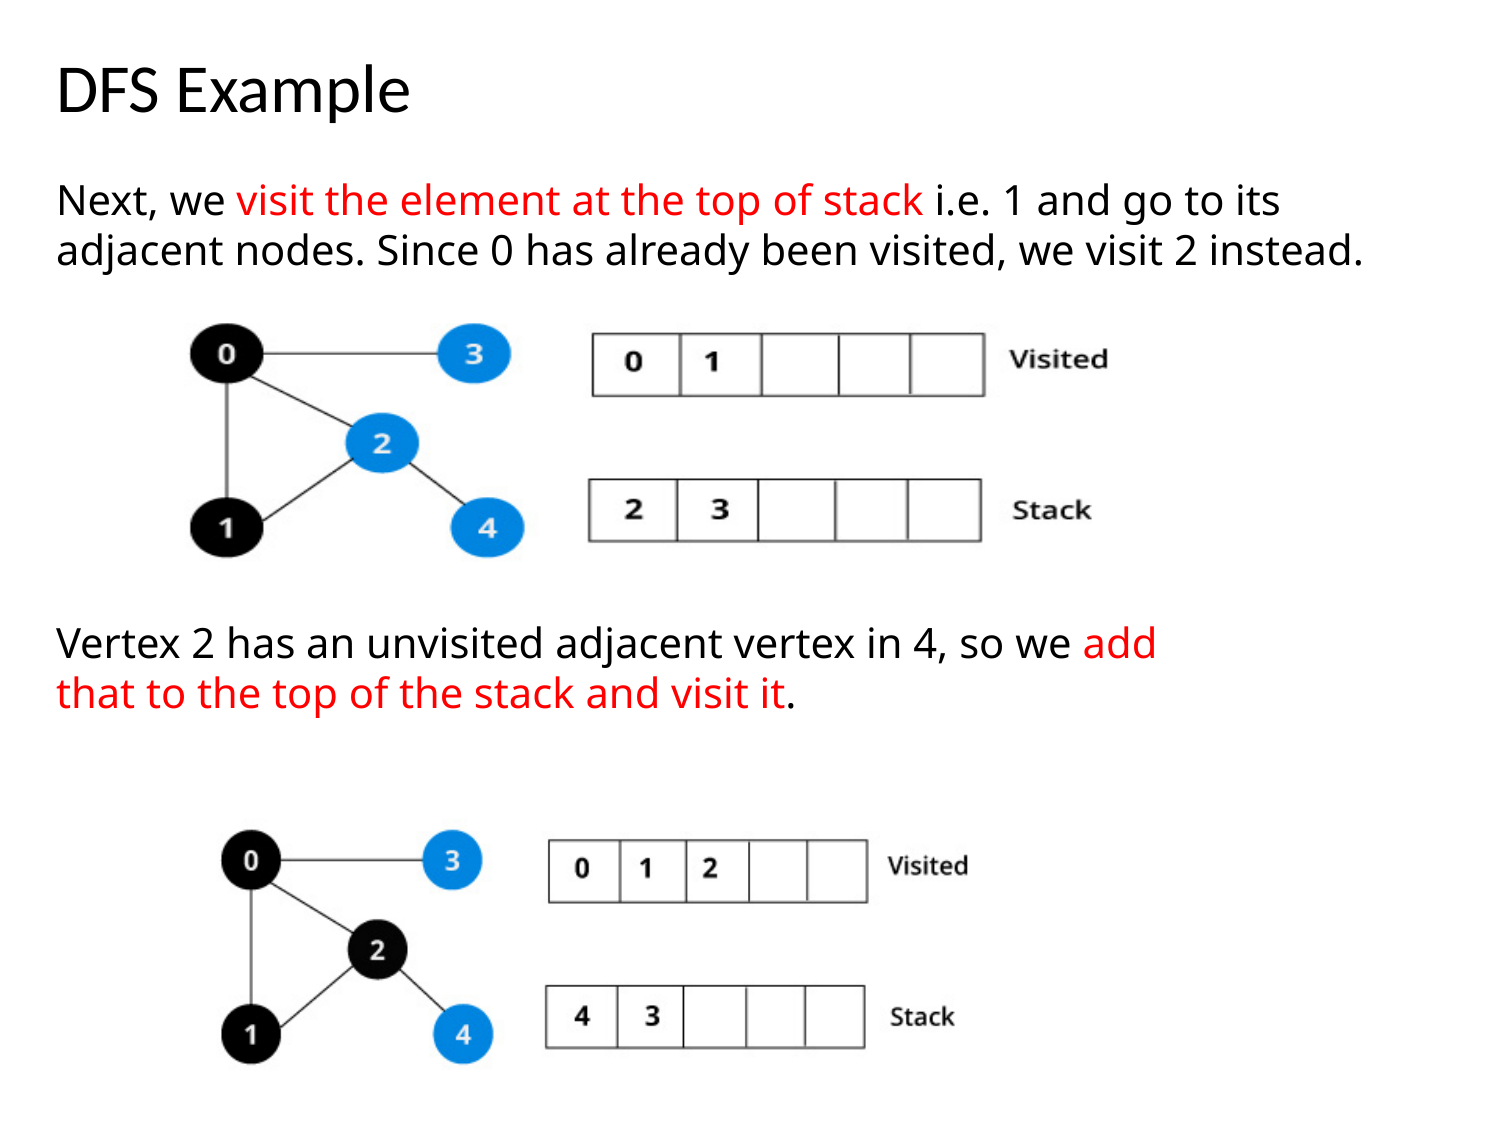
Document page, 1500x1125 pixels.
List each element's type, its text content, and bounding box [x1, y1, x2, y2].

title DFS Example [41, 31, 1336, 150]
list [62, 286, 1215, 587]
text_box Next, we visit the element at the top of stack i.e. 1 and go to its adjacent nodes. Since 0 has already been visited, we visit 2 instead. [41, 166, 1412, 282]
text_box Vertex 2 has an unvisited adjacent vertex in 4, so we add that to the top of the stack and visit it. [41, 609, 1187, 725]
picture [117, 794, 1055, 1103]
